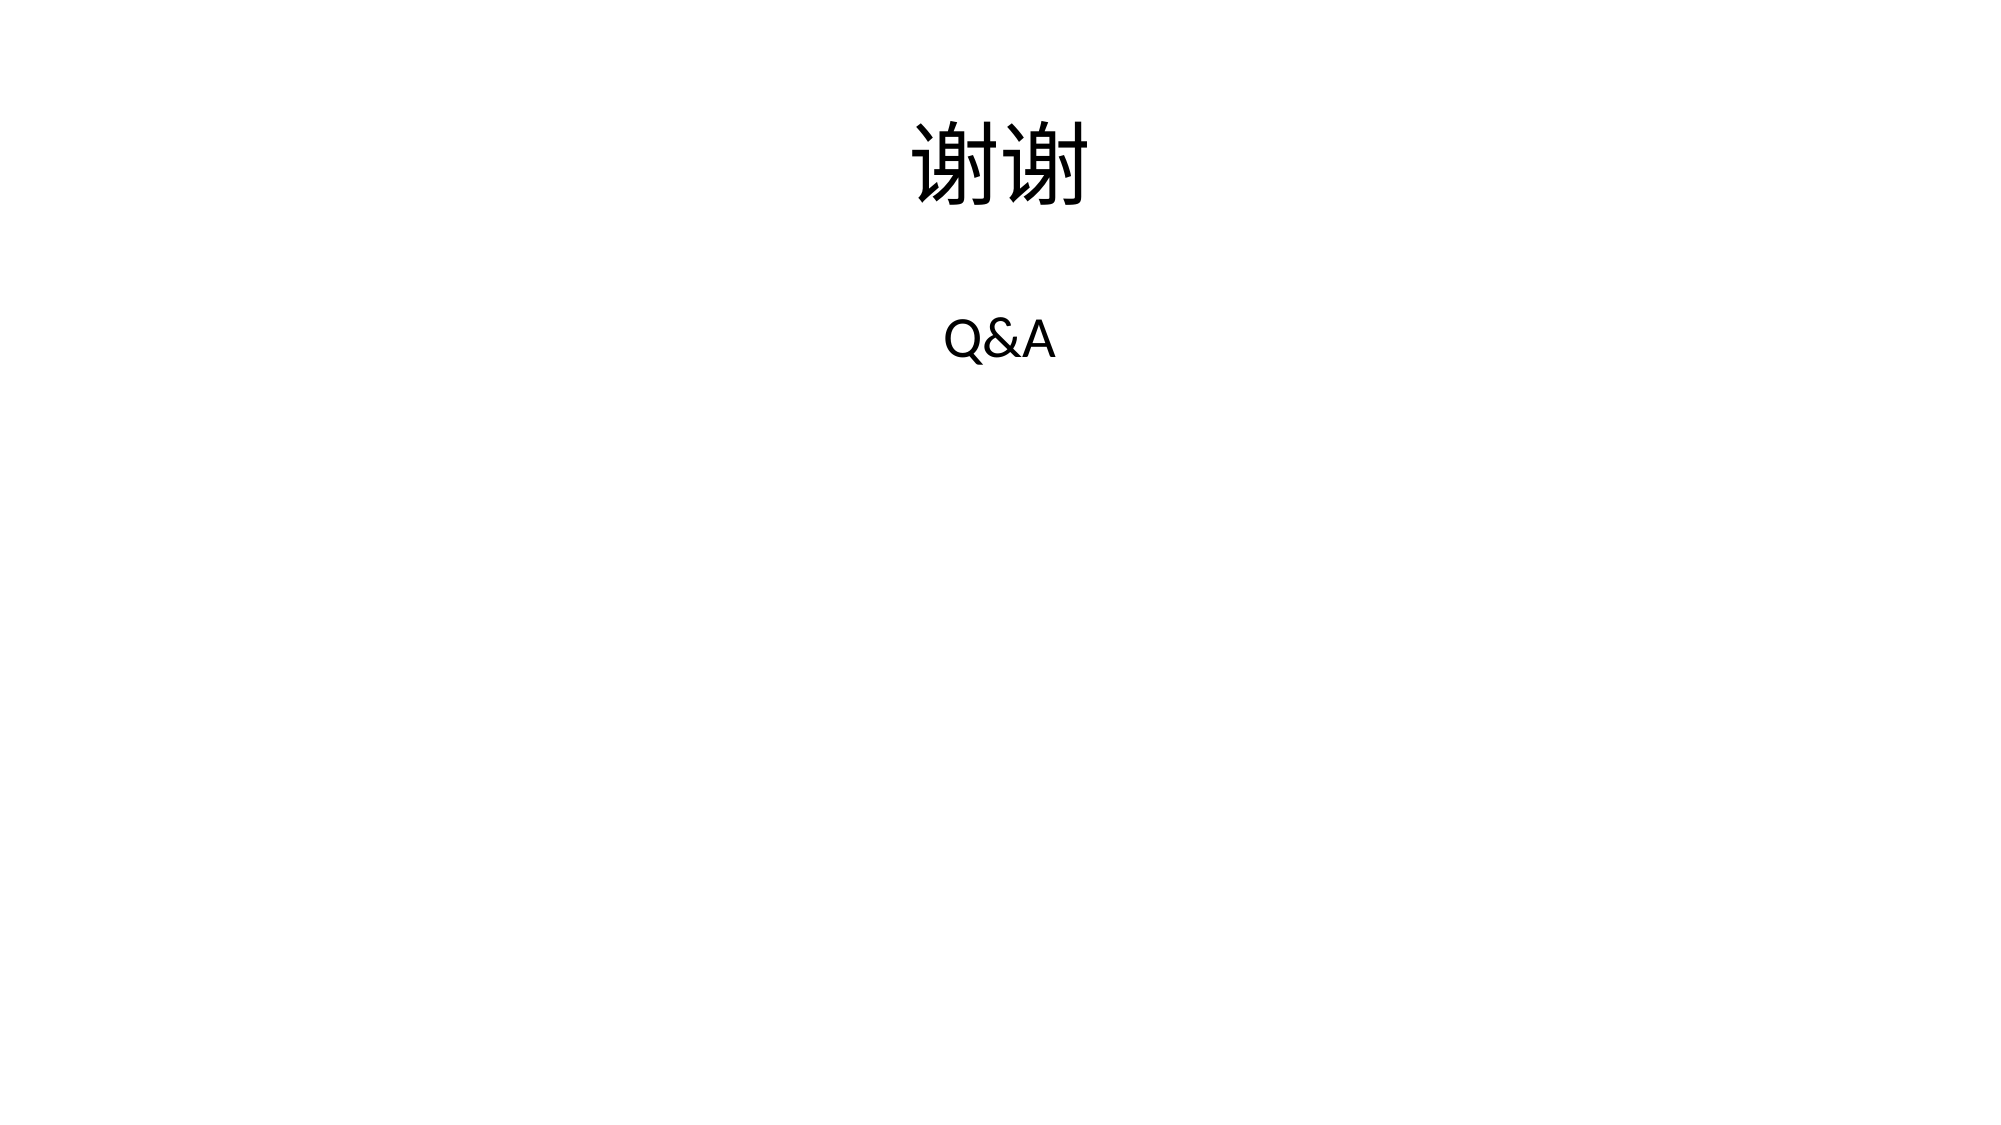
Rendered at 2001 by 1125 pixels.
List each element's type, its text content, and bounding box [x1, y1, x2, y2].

list Q&A [137, 299, 1863, 1014]
title 谢谢 [137, 59, 1863, 278]
